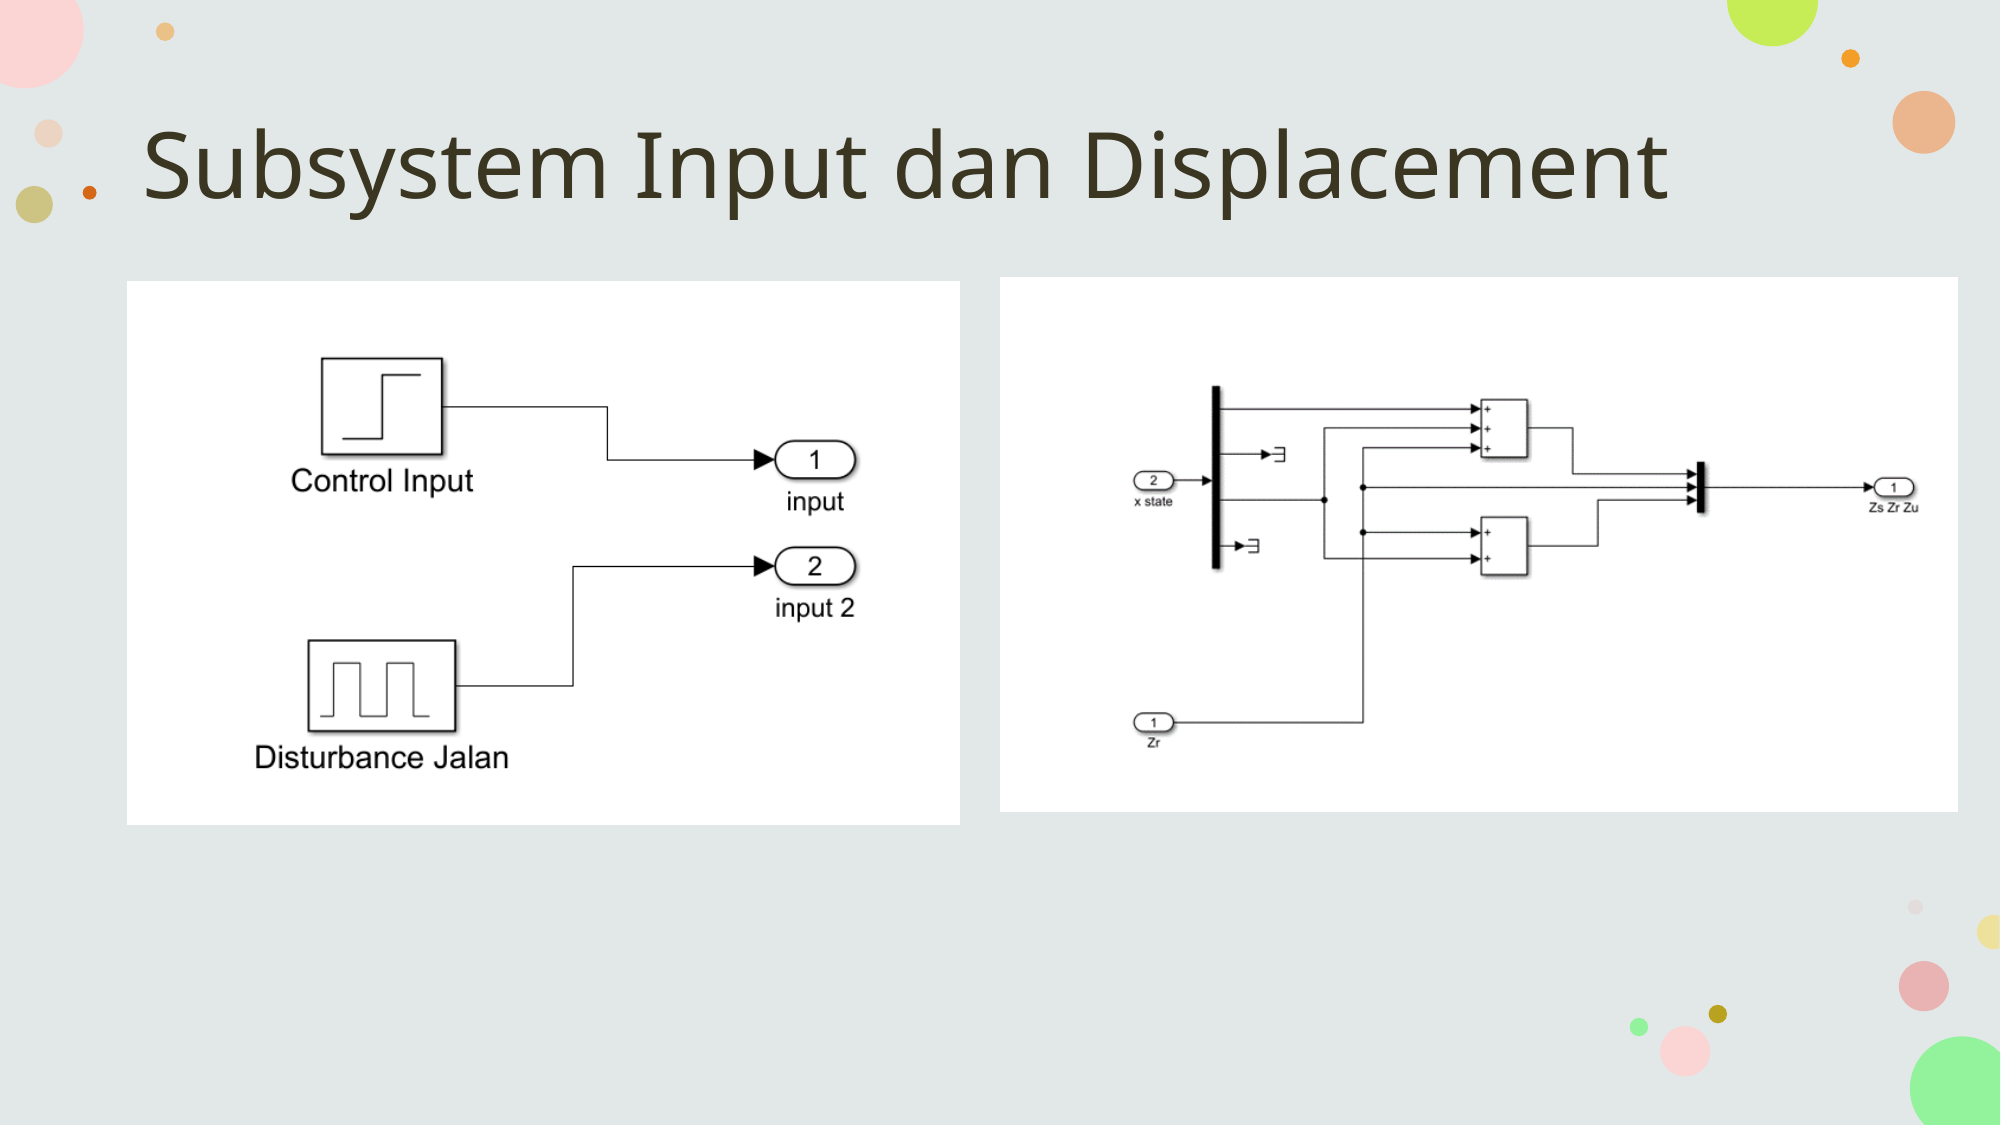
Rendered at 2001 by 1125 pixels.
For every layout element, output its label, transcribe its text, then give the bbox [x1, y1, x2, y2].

title Subsystem Input dan Displacement [127, 59, 1877, 278]
picture [1000, 277, 1958, 812]
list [126, 281, 960, 825]
